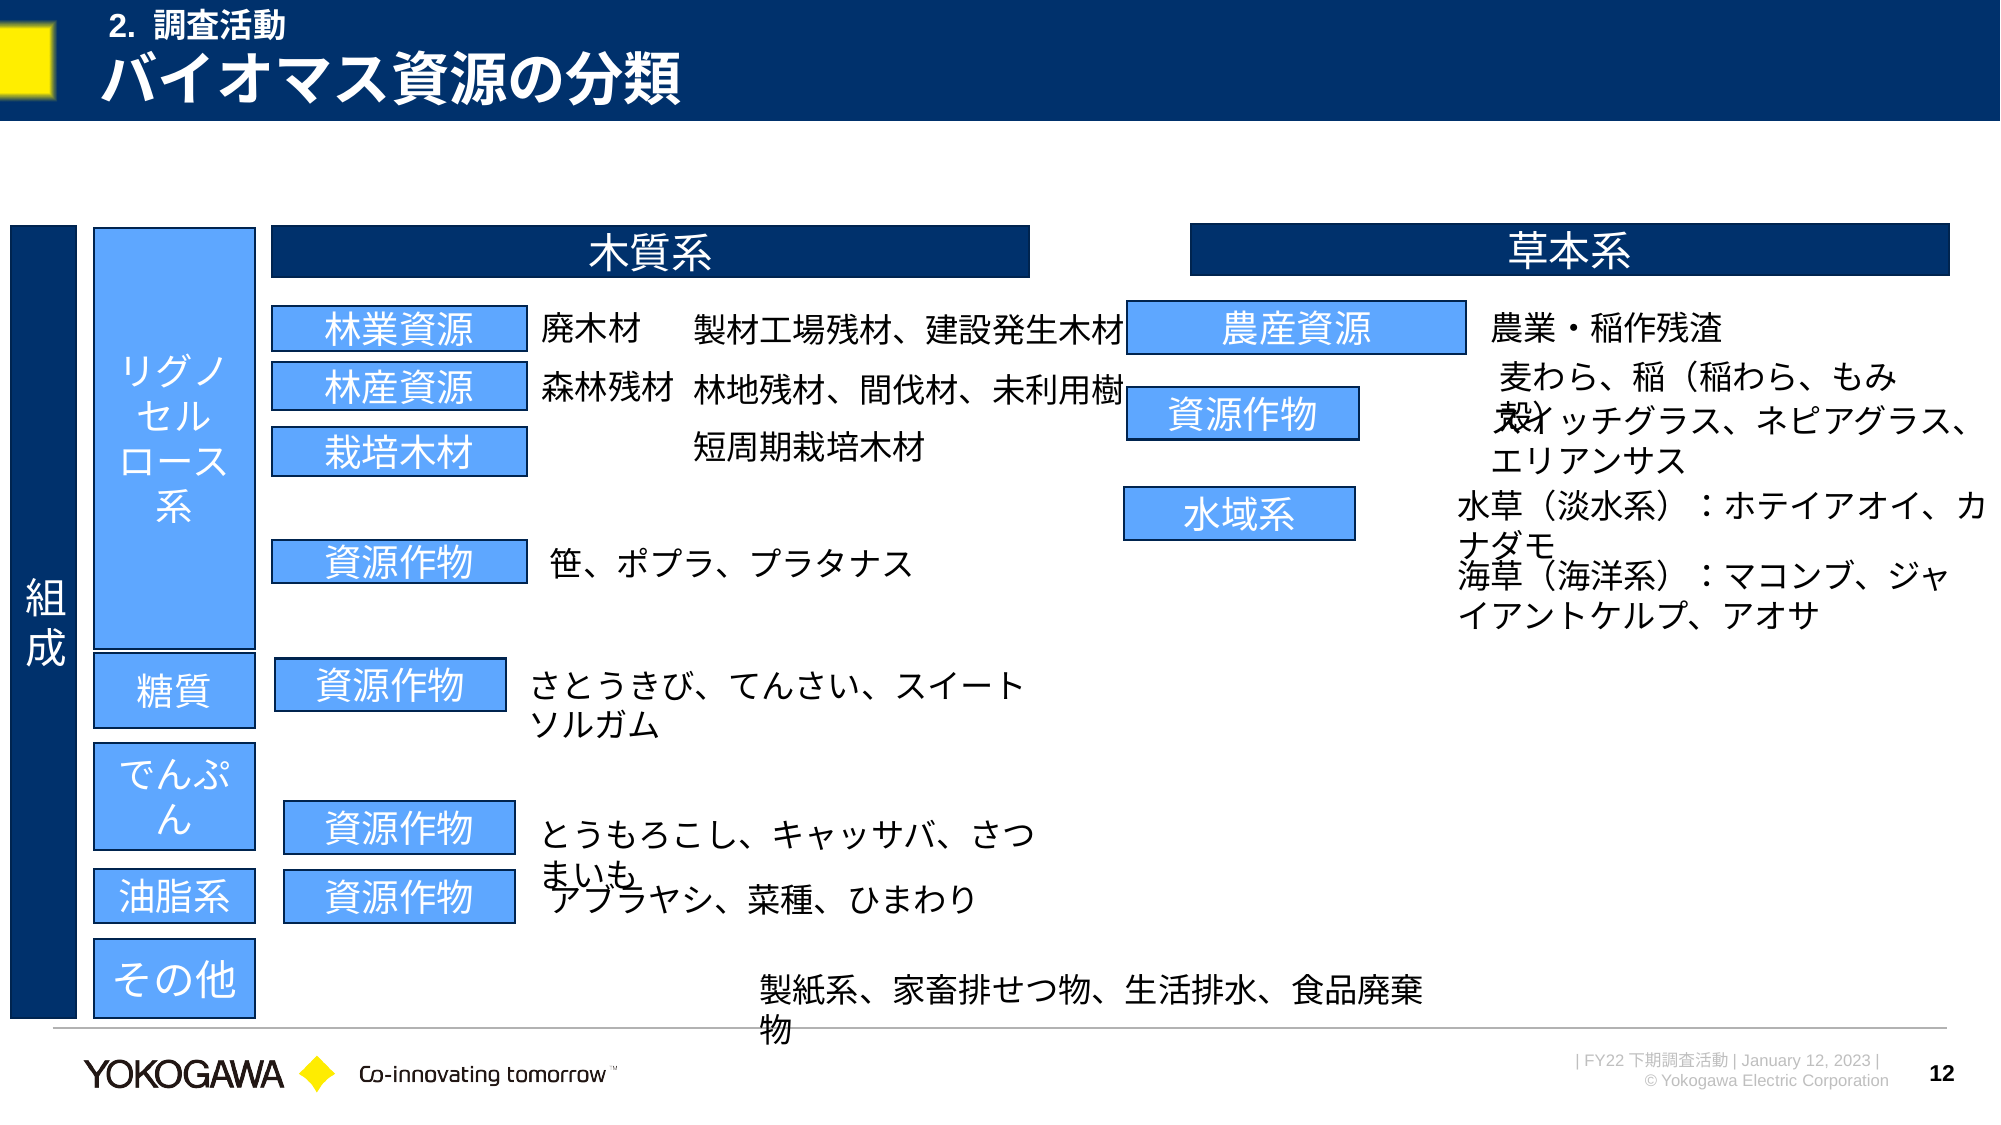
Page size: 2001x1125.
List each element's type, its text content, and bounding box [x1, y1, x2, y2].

text_box 農業・稲作残渣 [1475, 300, 1752, 355]
text_box リグノセルロース系 [93, 227, 256, 650]
text_box 糖質 [93, 652, 256, 729]
text_box 林業資源 [271, 305, 527, 352]
text_box 製紙系、家畜排せつ物、生活排水、食品廃棄物 [744, 962, 1464, 1057]
slide_number 12 [1904, 1042, 1970, 1103]
text_box 2. 調査活動 [93, 0, 559, 52]
text_box 木質系 [271, 225, 1030, 278]
text_box 資源作物 [283, 800, 516, 855]
text_box 麦わら、稲（稲わら、もみ殻） [1484, 348, 1932, 392]
text_box でんぷん [93, 742, 256, 851]
text_box 資源作物 [1126, 386, 1360, 441]
text_box 海草（海洋系）：マコンブ、ジャイアントケルプ、アオサ [1442, 547, 1993, 642]
text_box 組成 [10, 225, 77, 1019]
text_box さとうきび、てんさい、スイートソルガム [514, 657, 1056, 752]
text_box その他 [93, 938, 256, 1019]
text_box 資源作物 [271, 539, 528, 584]
text_box 栽培木材 [271, 426, 528, 477]
text_box 短周期栽培木材 [678, 418, 999, 474]
text_box 林産資源 [271, 361, 527, 411]
text_box アブラヤシ、菜種、ひまわり [534, 872, 1085, 927]
text_box 資源作物 [274, 657, 507, 712]
text_box 水草（淡水系）：ホテイアオイ、カナダモ [1442, 477, 2000, 573]
text_box とうもろこし、キャッサバ、さつまいも [524, 807, 1075, 902]
picture [0, 6, 69, 115]
text_box 廃木材 [527, 299, 704, 355]
text_box 水域系 [1123, 486, 1356, 541]
text_box バイオマス資源の分類 [84, 39, 1955, 125]
text_box 笹、ポプラ、プラタナス [535, 535, 1086, 591]
text_box 森林残材 [527, 358, 704, 414]
picture [83, 1055, 617, 1093]
text_box 林地残材、間伐材、未利用樹 [678, 362, 1144, 417]
text_box 農産資源 [1126, 300, 1467, 355]
text_box 油脂系 [93, 868, 256, 924]
text_box 資源作物 [283, 869, 516, 924]
text_box スイッチグラス、ネピアグラス、エリアンサス [1475, 392, 2000, 488]
text_box 製材工場残材、建設発生木材 [678, 302, 1144, 357]
text_box 草本系 [1190, 223, 1950, 276]
